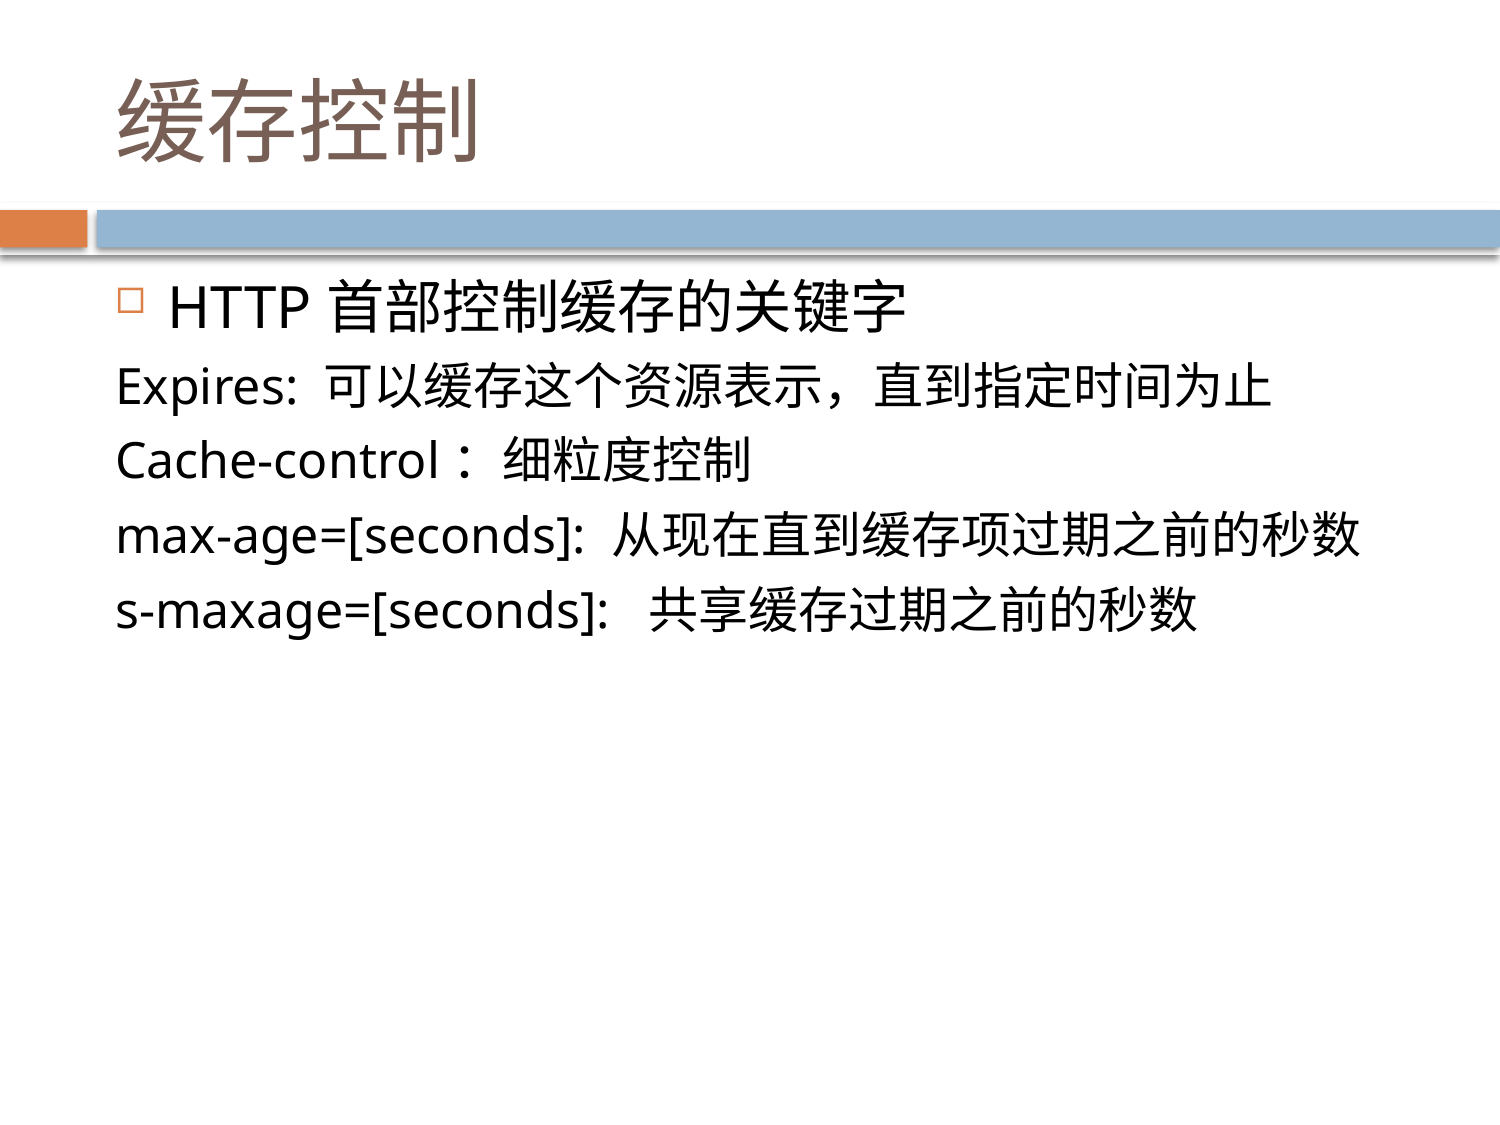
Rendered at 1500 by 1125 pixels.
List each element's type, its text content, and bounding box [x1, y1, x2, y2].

list HTTP首部控制缓存的关键字 Expires: 可以缓存这个资源表示，直到指定时间为止 Cache-control：细粒度控制 max-age=[seconds]: 从现在直到缓存项过期之前的秒数 s-maxage=[seconds]: 共享缓存过期之前的秒数 [100, 262, 1438, 1000]
title 缓存控制 [100, 37, 1438, 200]
